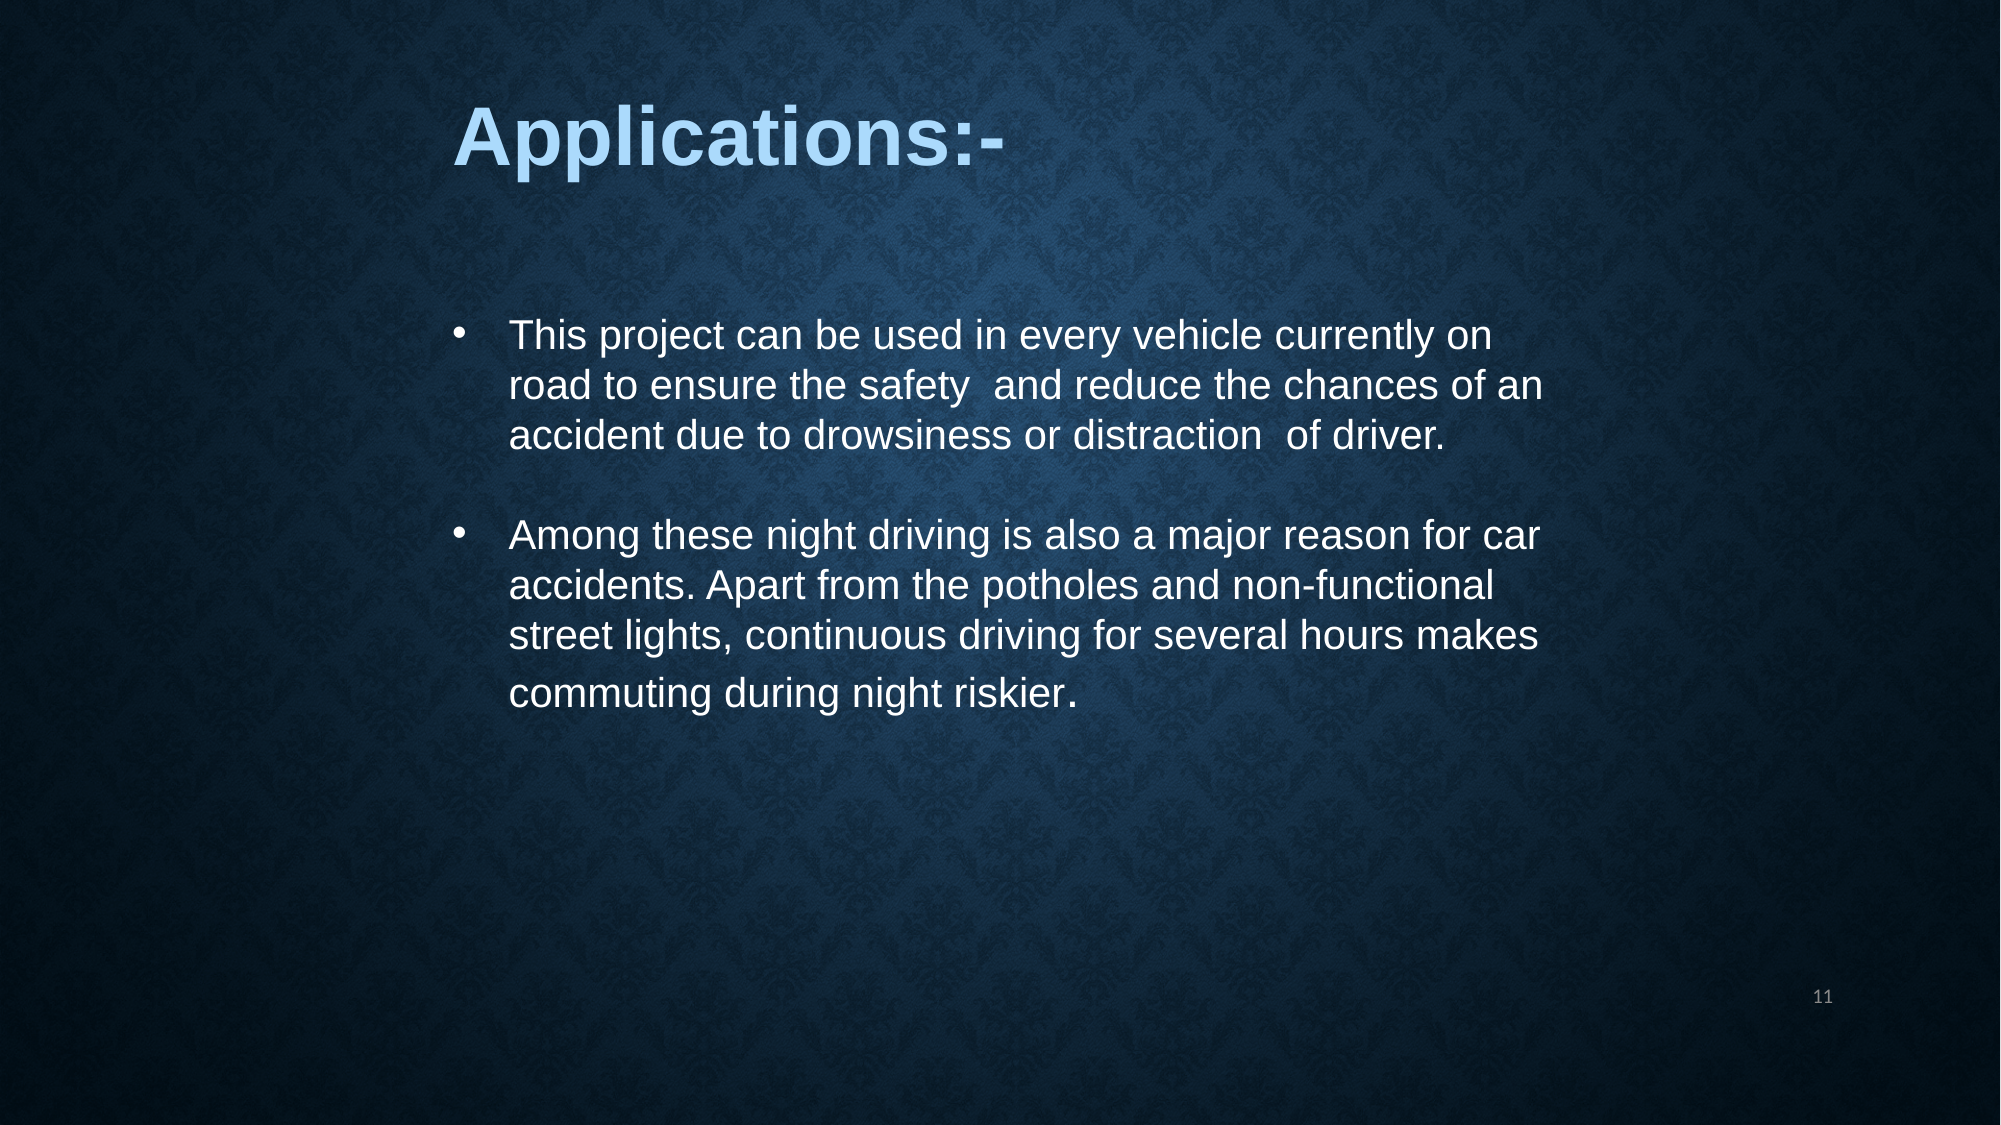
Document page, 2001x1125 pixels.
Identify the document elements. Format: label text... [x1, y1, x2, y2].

text_box This project can be used in every vehicle currently on road to ensure the safety and reduce the chances of an accident due to drowsiness or distraction of driver. Among these night driving is also a major reason for car accidents. Apart from the potholes and non-functional street lights, continuous driving for several hours makes commuting during night riskier. [437, 299, 1575, 725]
text_box Applications:- [437, 75, 1132, 190]
slide_number 11 [1724, 965, 1849, 1025]
